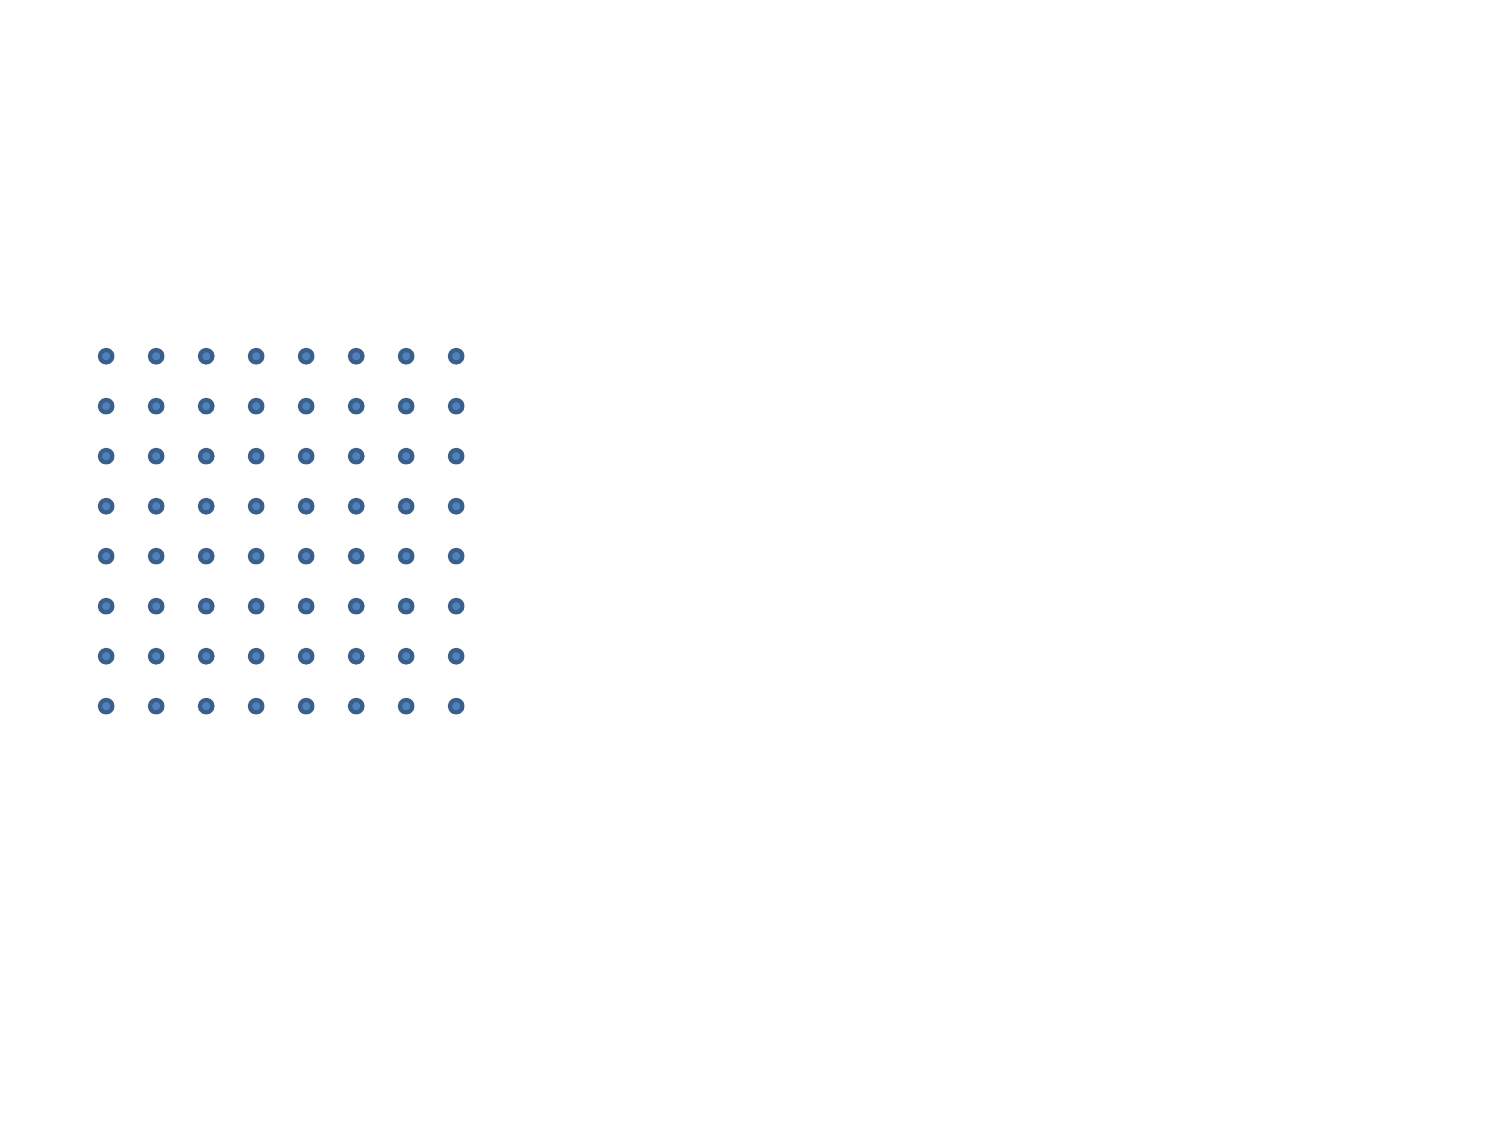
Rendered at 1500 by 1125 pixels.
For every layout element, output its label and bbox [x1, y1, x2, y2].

text_box [99, 349, 463, 713]
